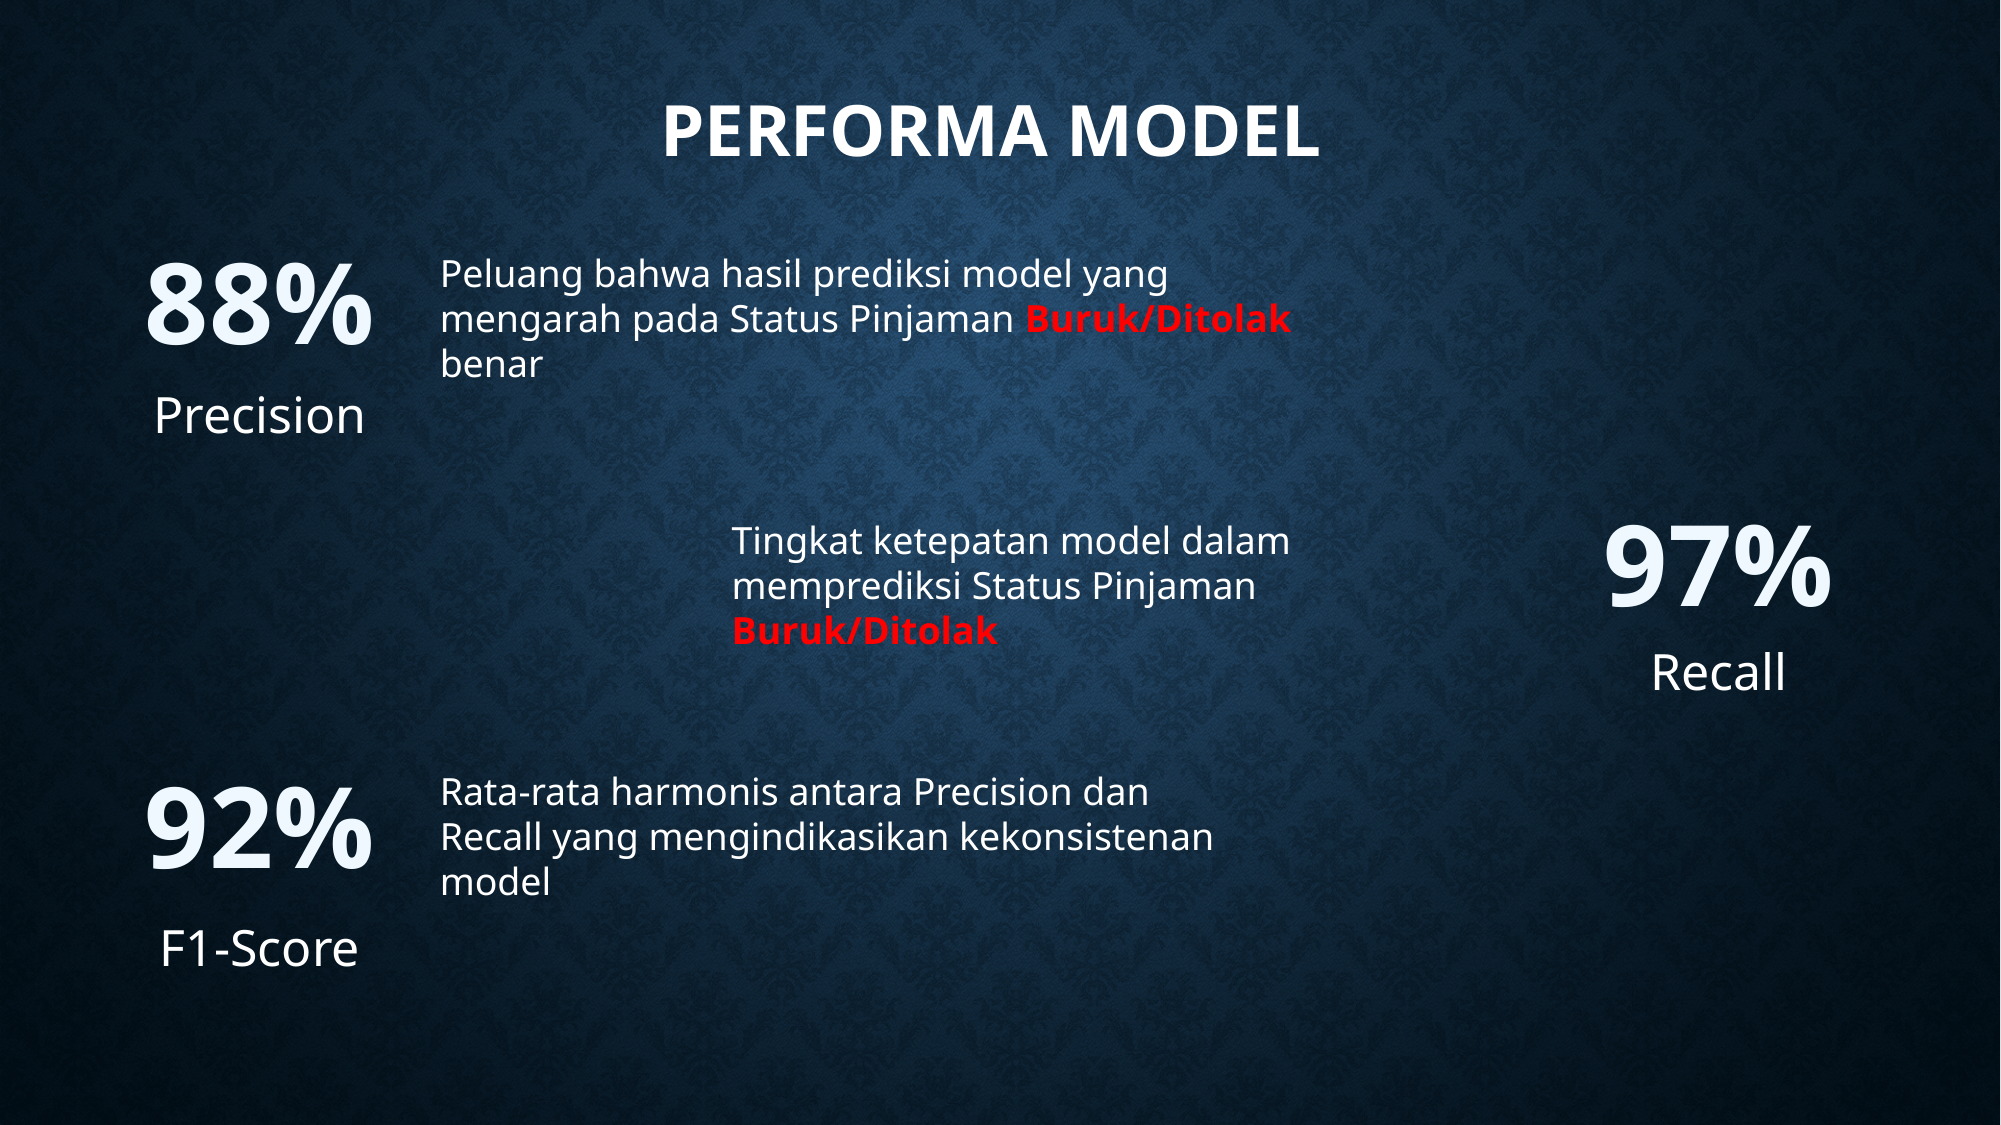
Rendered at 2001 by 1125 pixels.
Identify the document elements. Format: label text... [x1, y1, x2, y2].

text_box F1-Score [78, 908, 442, 984]
text_box Precision [78, 376, 442, 451]
text_box Recall [1537, 633, 1901, 708]
title Performa model [150, 66, 1850, 201]
text_box 88% [129, 224, 390, 375]
text_box 92% [129, 748, 390, 899]
text_box Rata-rata harmonis antara Precision dan Recall yang mengindikasikan kekonsistenan model [424, 761, 1246, 911]
text_box Tingkat ketepatan model dalam memprediksi Status Pinjaman Buruk/Ditolak [716, 509, 1538, 660]
text_box 97% [1588, 486, 1849, 633]
text_box Peluang bahwa hasil prediksi model yang mengarah pada Status Pinjaman Buruk/Ditolak benar [424, 242, 1337, 392]
